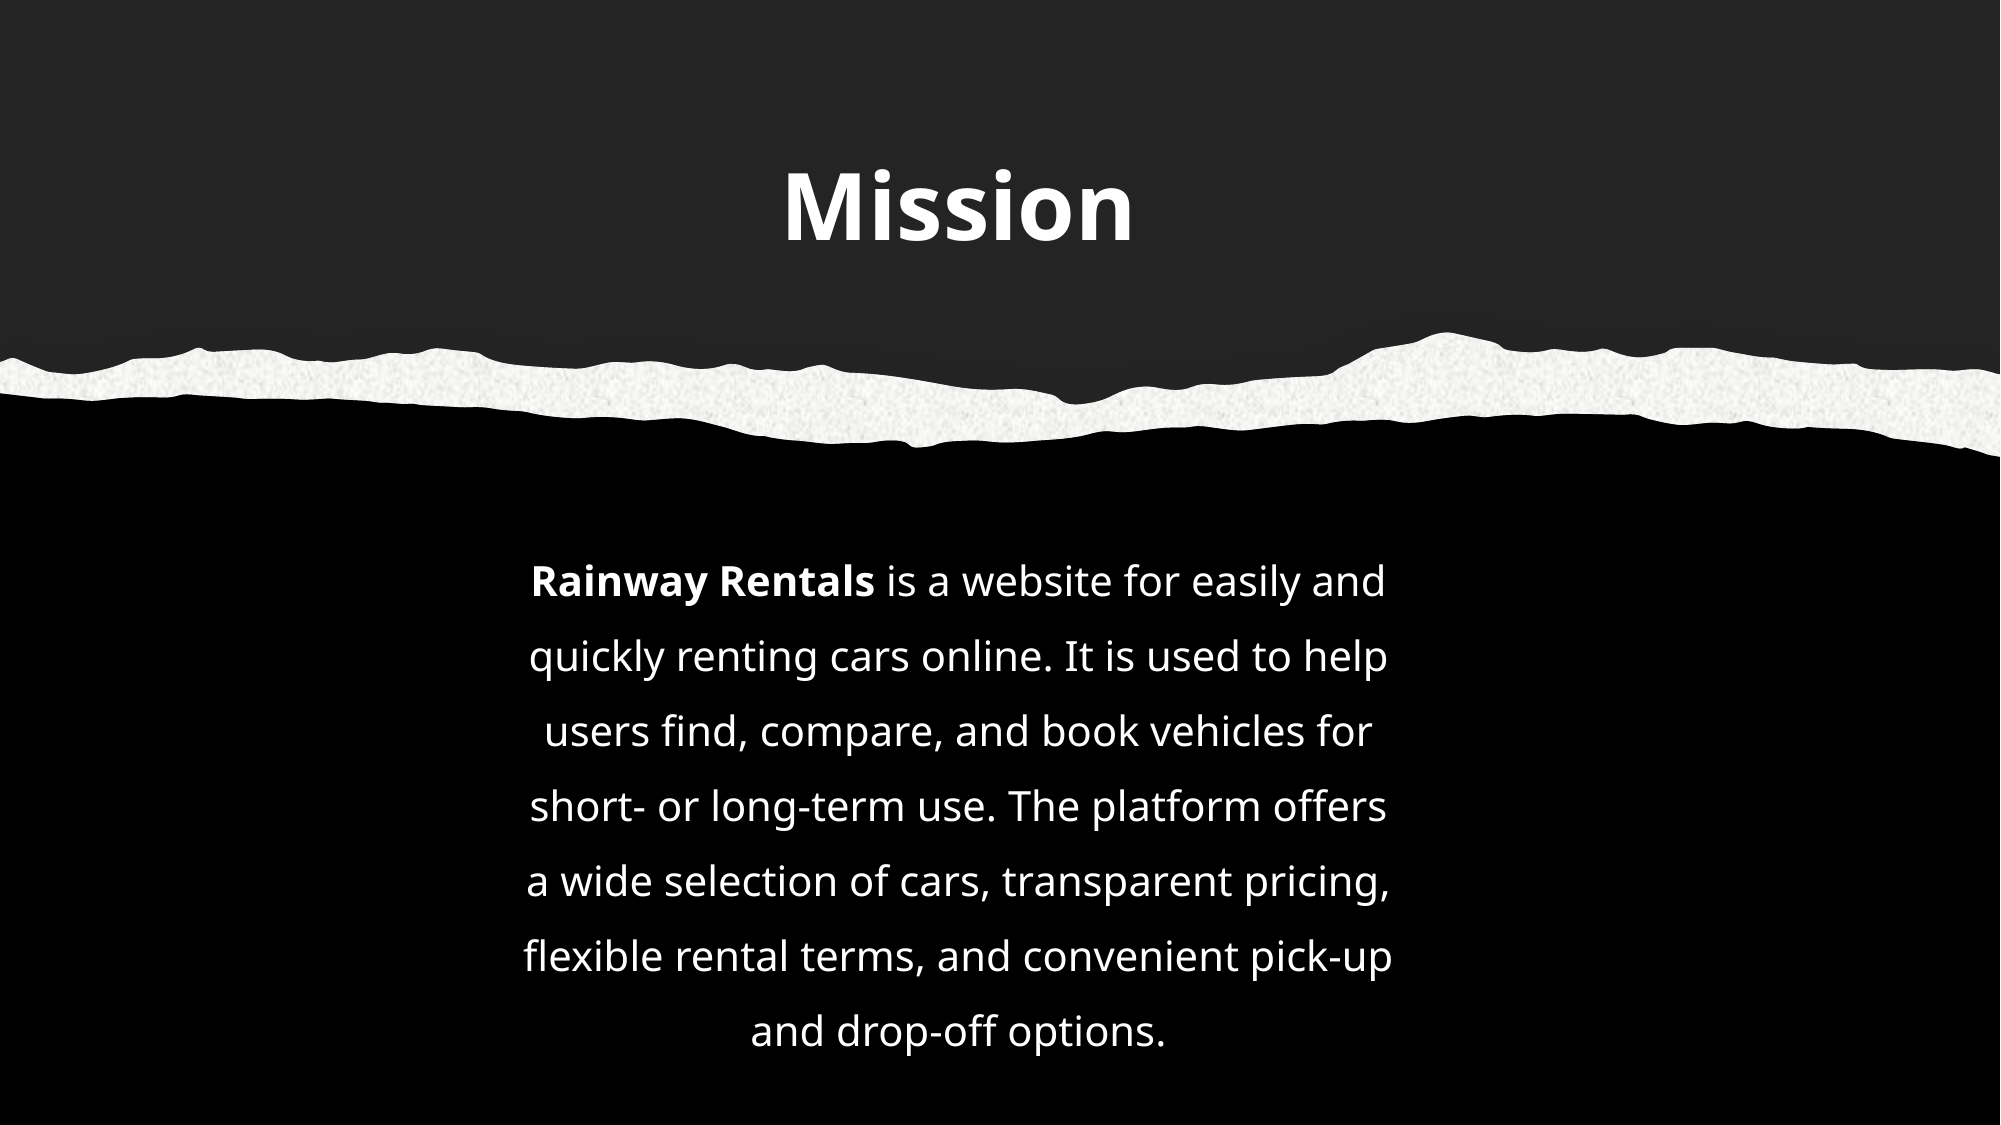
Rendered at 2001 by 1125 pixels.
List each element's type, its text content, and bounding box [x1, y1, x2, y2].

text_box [0, 0, 2000, 332]
text_box Rainway Rentals is a website for easily and quickly renting cars online. It is used to help users find, compare, and book vehicles for short- or long-term use. The platform offers a wide selection of cars, transparent pricing, flexible rental terms, and convenient pick-up and drop-off options. [502, 522, 1415, 1063]
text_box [0, 332, 2000, 458]
text_box [0, 458, 2000, 1125]
